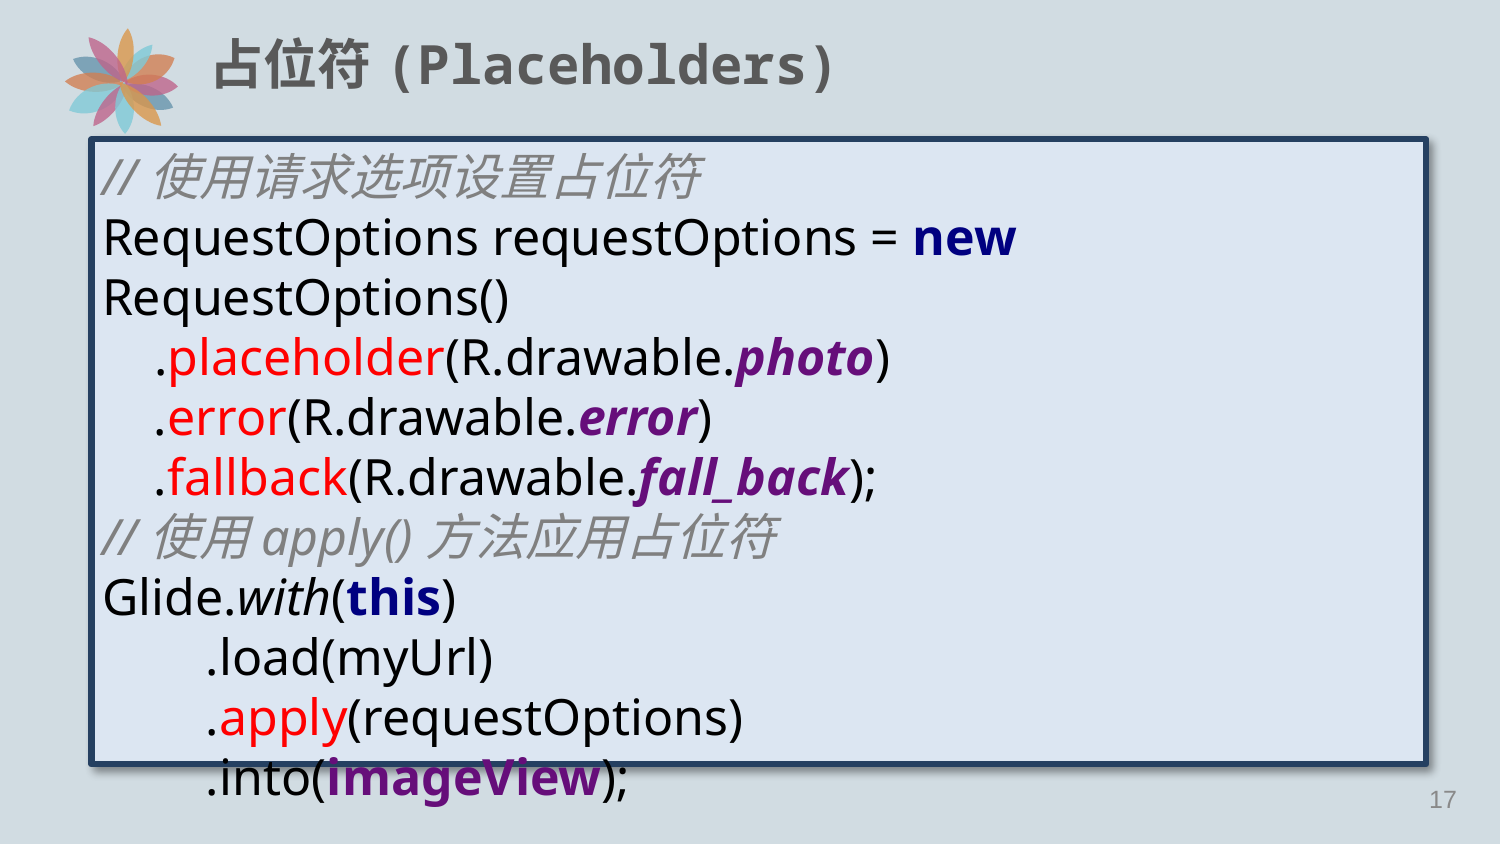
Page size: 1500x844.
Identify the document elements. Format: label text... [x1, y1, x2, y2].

title 占位符(Placeholders) [194, 23, 1195, 122]
list //使用请求选项设置占位符 RequestOptions requestOptions = new RequestOptions() .placeholder(R.drawable.photo) .error(R.drawable.error) .fallback(R.drawable.fall_back); //使用apply()方法应用占位符 Glide.with(this) .load(myUrl) .apply(requestOptions) .into(imageView); [87, 138, 1425, 753]
slide_number 16 [1364, 776, 1473, 822]
